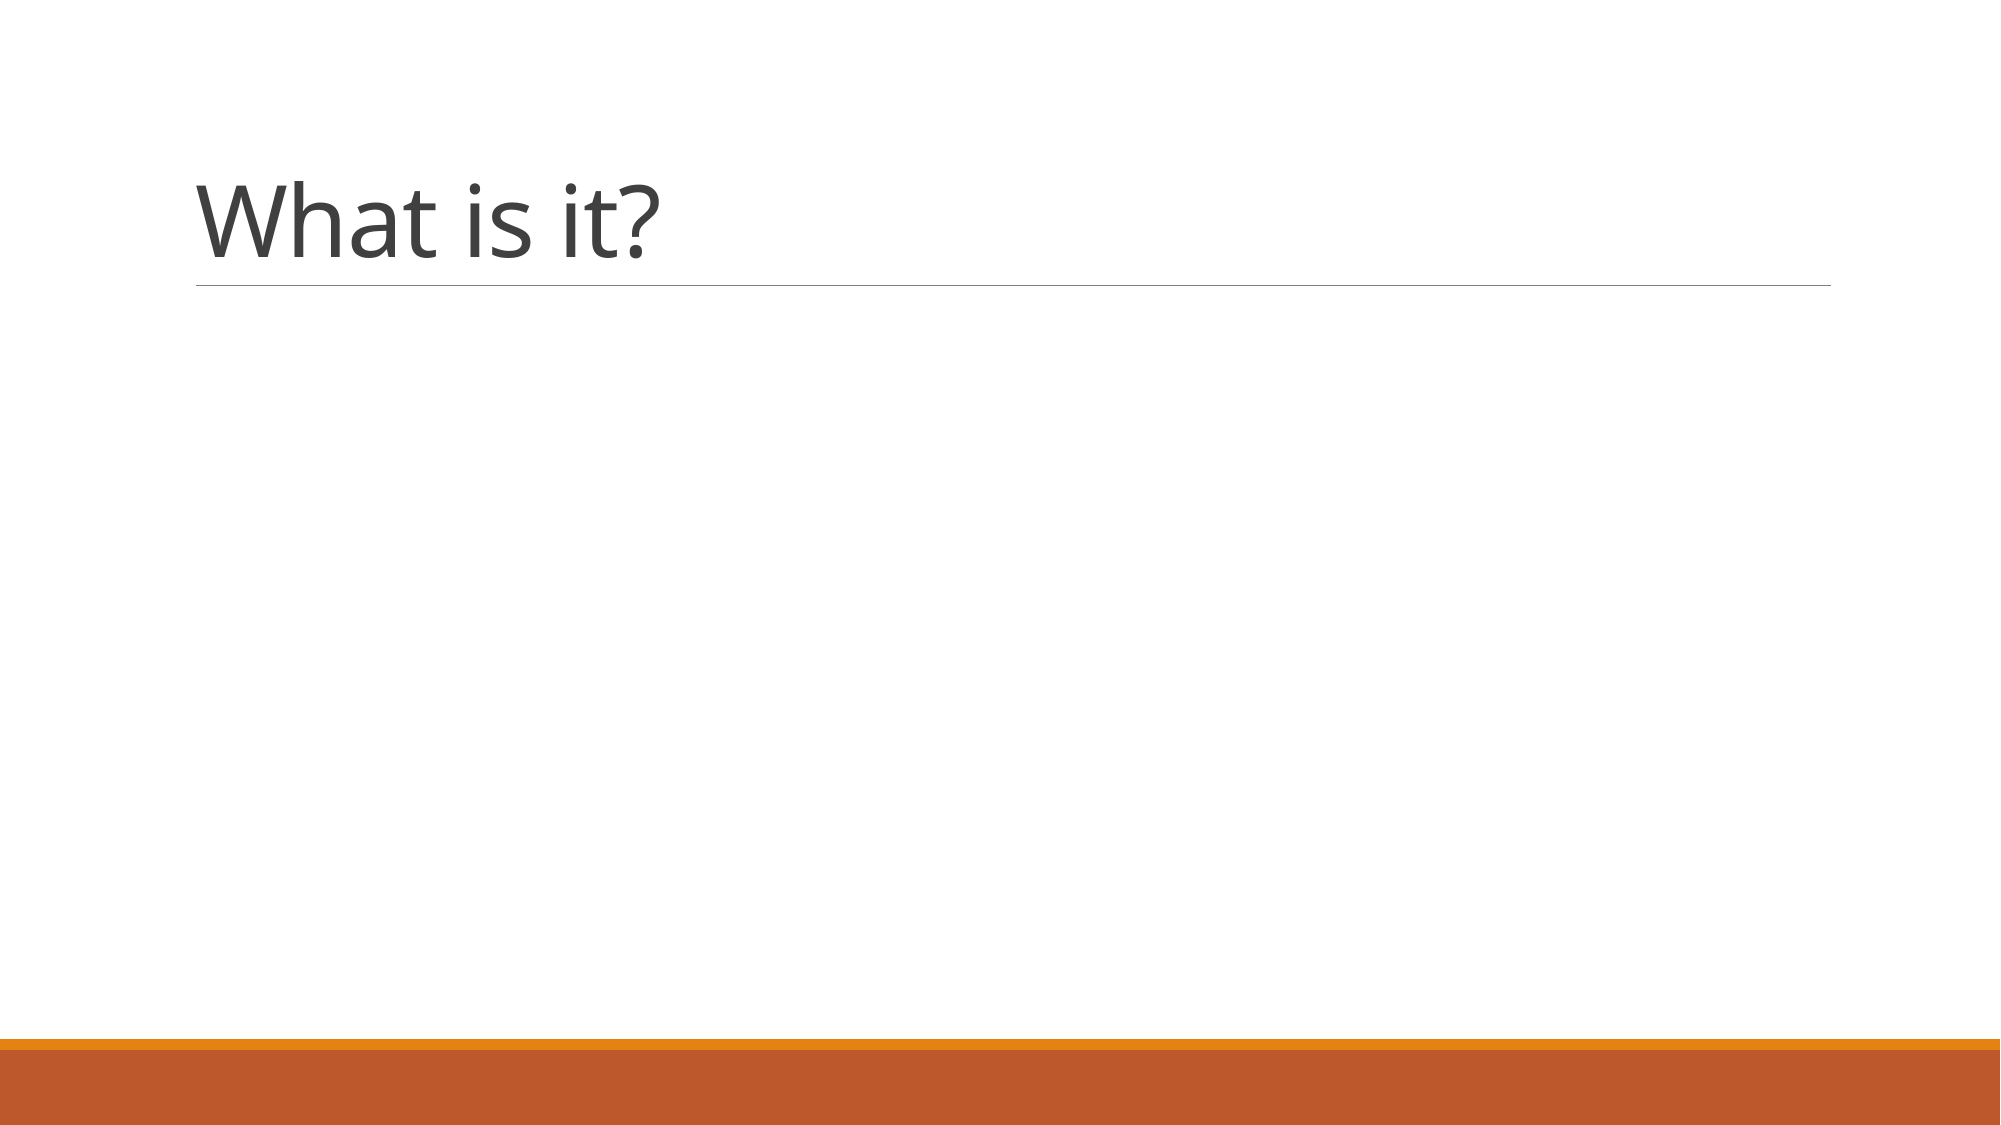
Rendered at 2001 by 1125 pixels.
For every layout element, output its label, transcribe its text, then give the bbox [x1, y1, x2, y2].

title What is it? [180, 47, 1830, 285]
